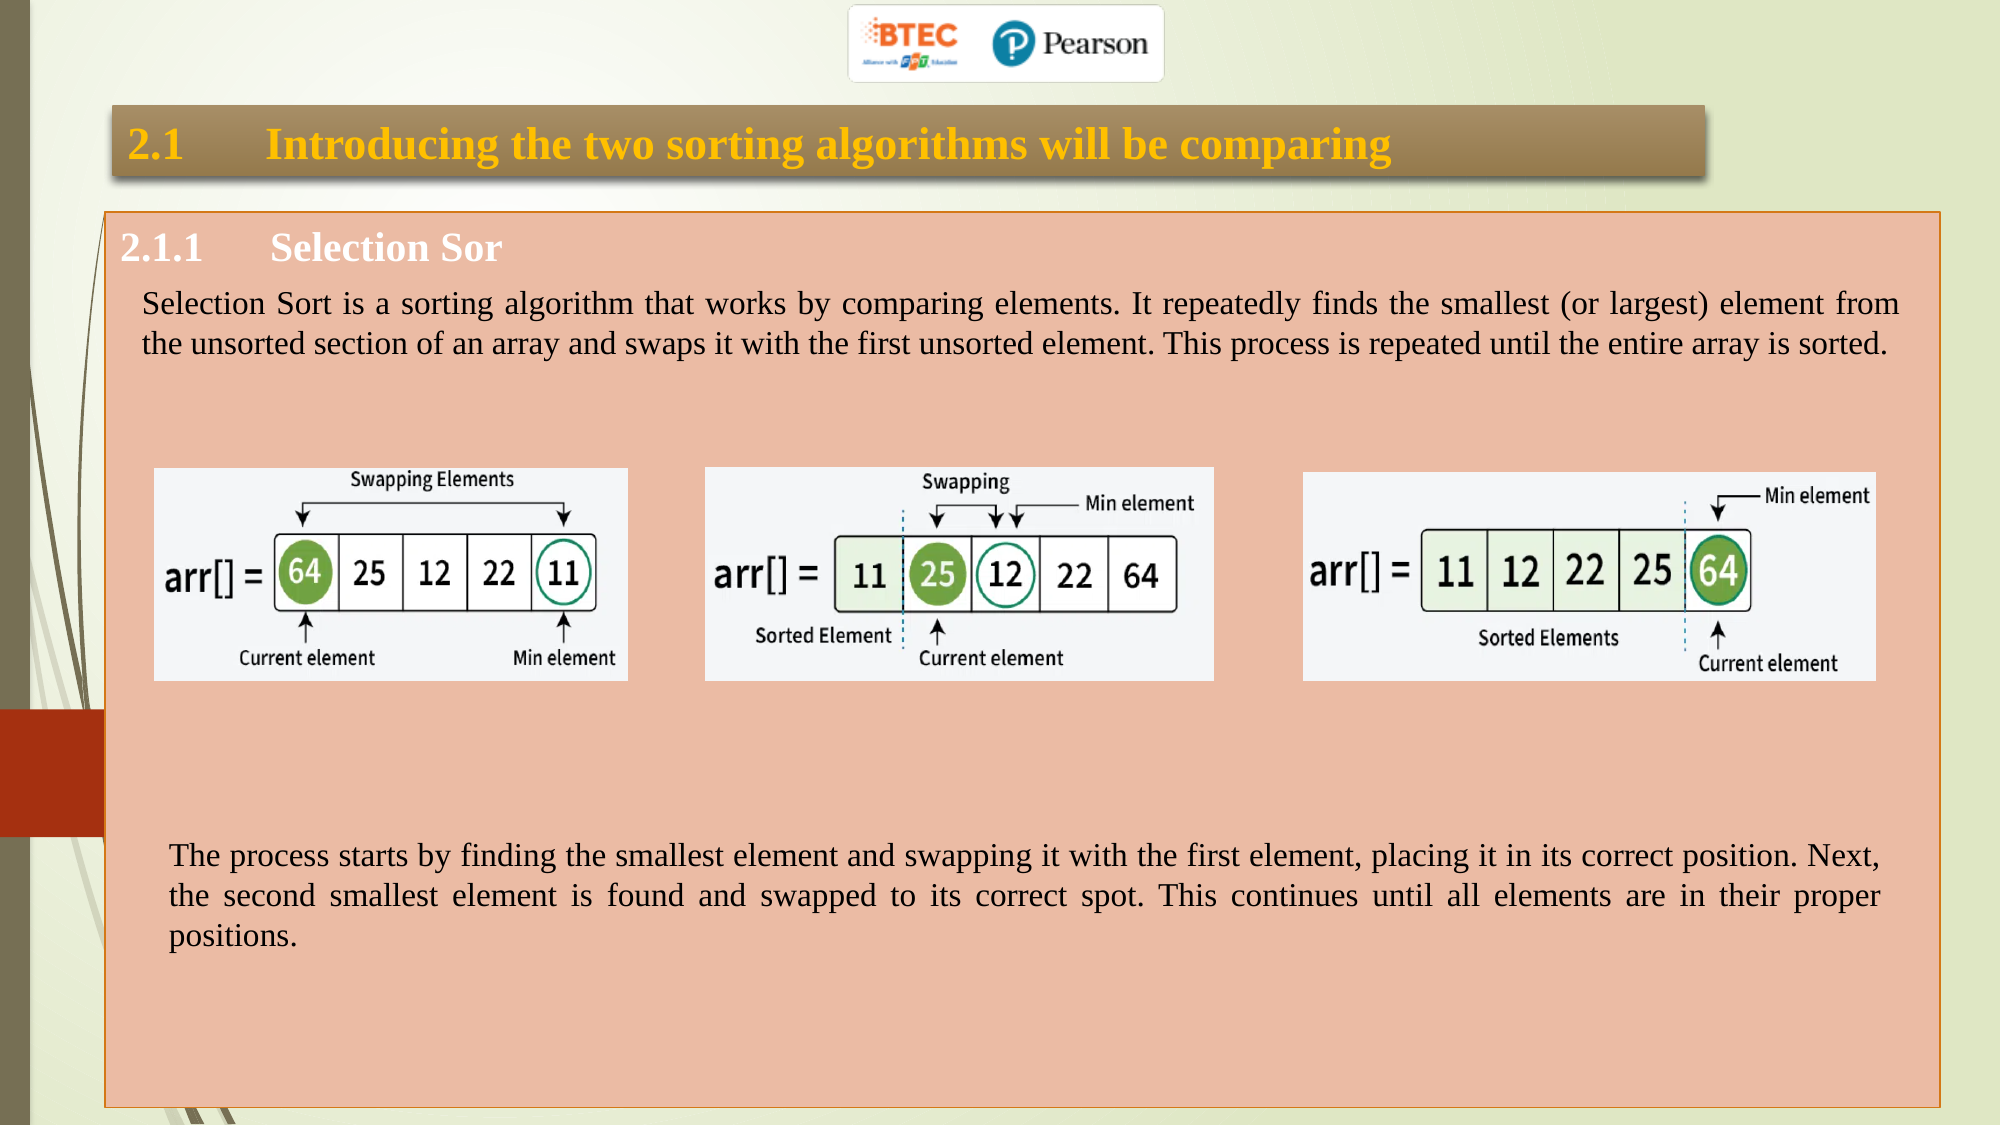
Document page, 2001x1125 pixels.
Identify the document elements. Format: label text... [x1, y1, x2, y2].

picture [153, 467, 628, 681]
text_box The process starts by finding the smallest element and swapping it with the first element, placing it in its correct position. Next, the second smallest element is found and swapped to its correct spot. This continues until all elements are in their proper positions. [154, 826, 1899, 961]
title 2.1 Introducing the two sorting algorithms will be comparing [112, 105, 1705, 176]
picture [1303, 471, 1876, 681]
picture [842, 0, 1171, 90]
subtitle 2.1.1 Selection Sor [104, 211, 1941, 1108]
text_box Selection Sort is a sorting algorithm that works by comparing elements. It repeatedly finds the smallest (or largest) element from the unsorted section of an array and swaps it with the first unsorted element. This process is repeated until the entire array is sorted. [127, 273, 1919, 369]
picture [705, 467, 1214, 681]
